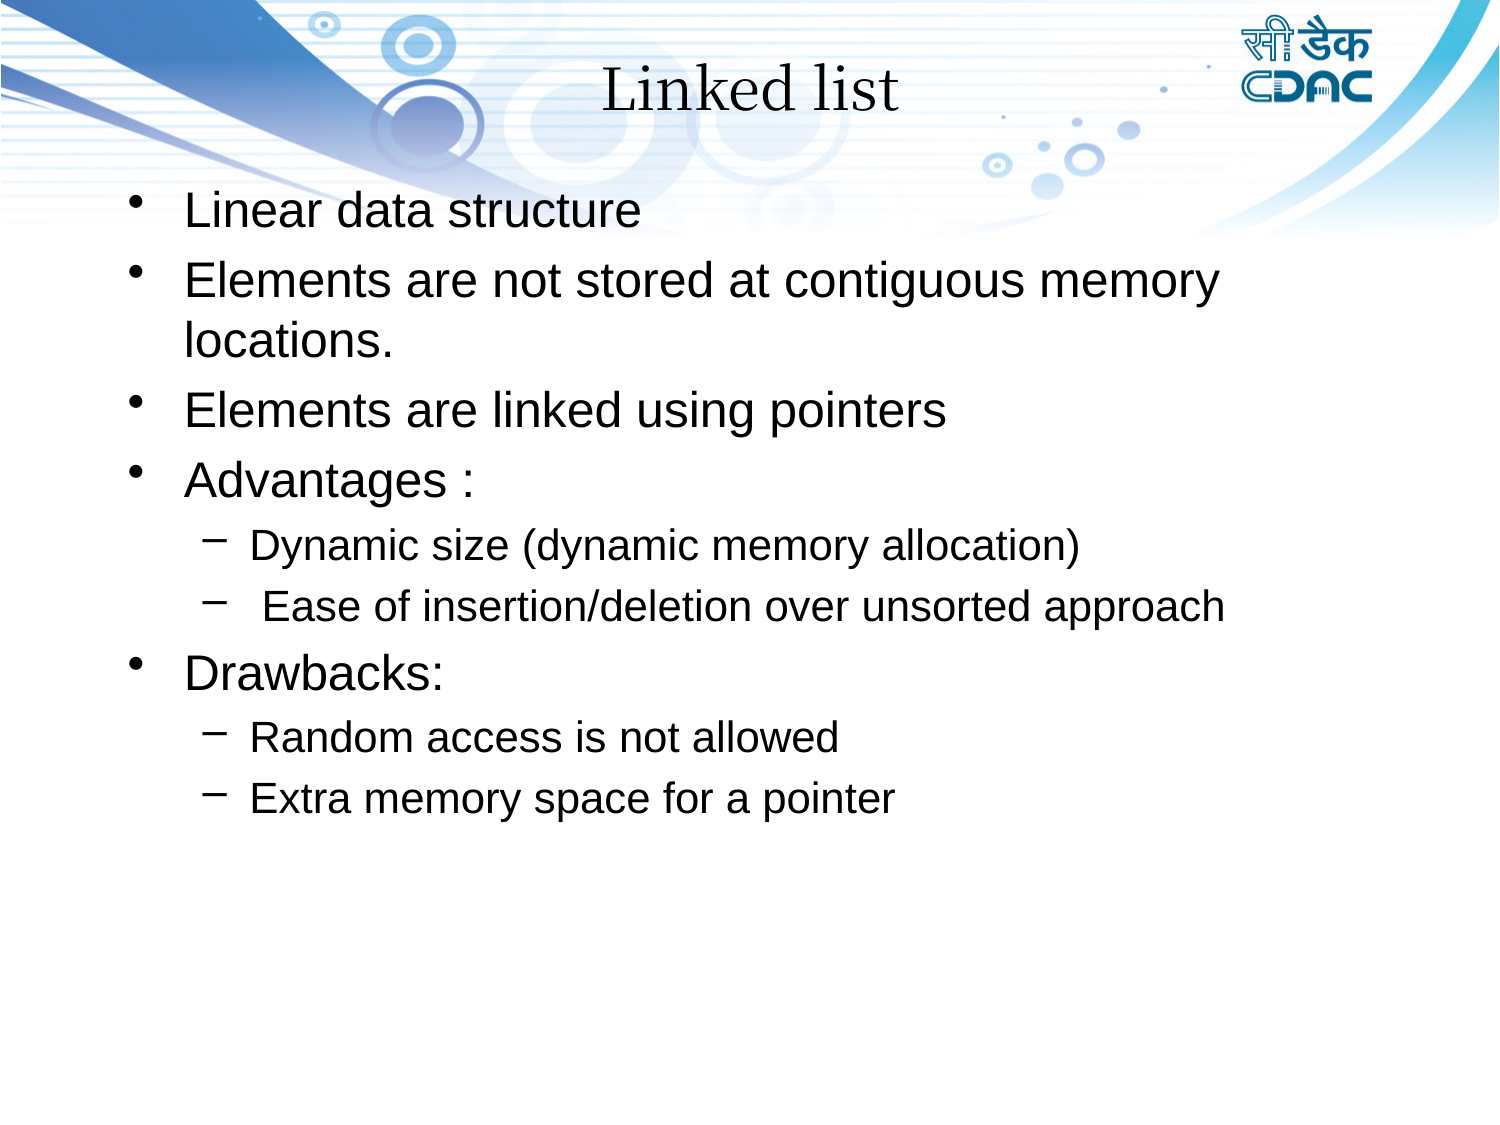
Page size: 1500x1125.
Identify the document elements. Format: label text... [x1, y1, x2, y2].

picture [1, 0, 1499, 335]
title Linked list [112, 33, 1388, 141]
list Linear data structure Elements are not stored at contiguous memory locations. Elements are linked using pointers Advantages : Dynamic size (dynamic memory allocation) Ease of insertion/deletion over unsorted approach Drawbacks: Random access is not allowed Extra memory space for a pointer [112, 170, 1388, 1053]
